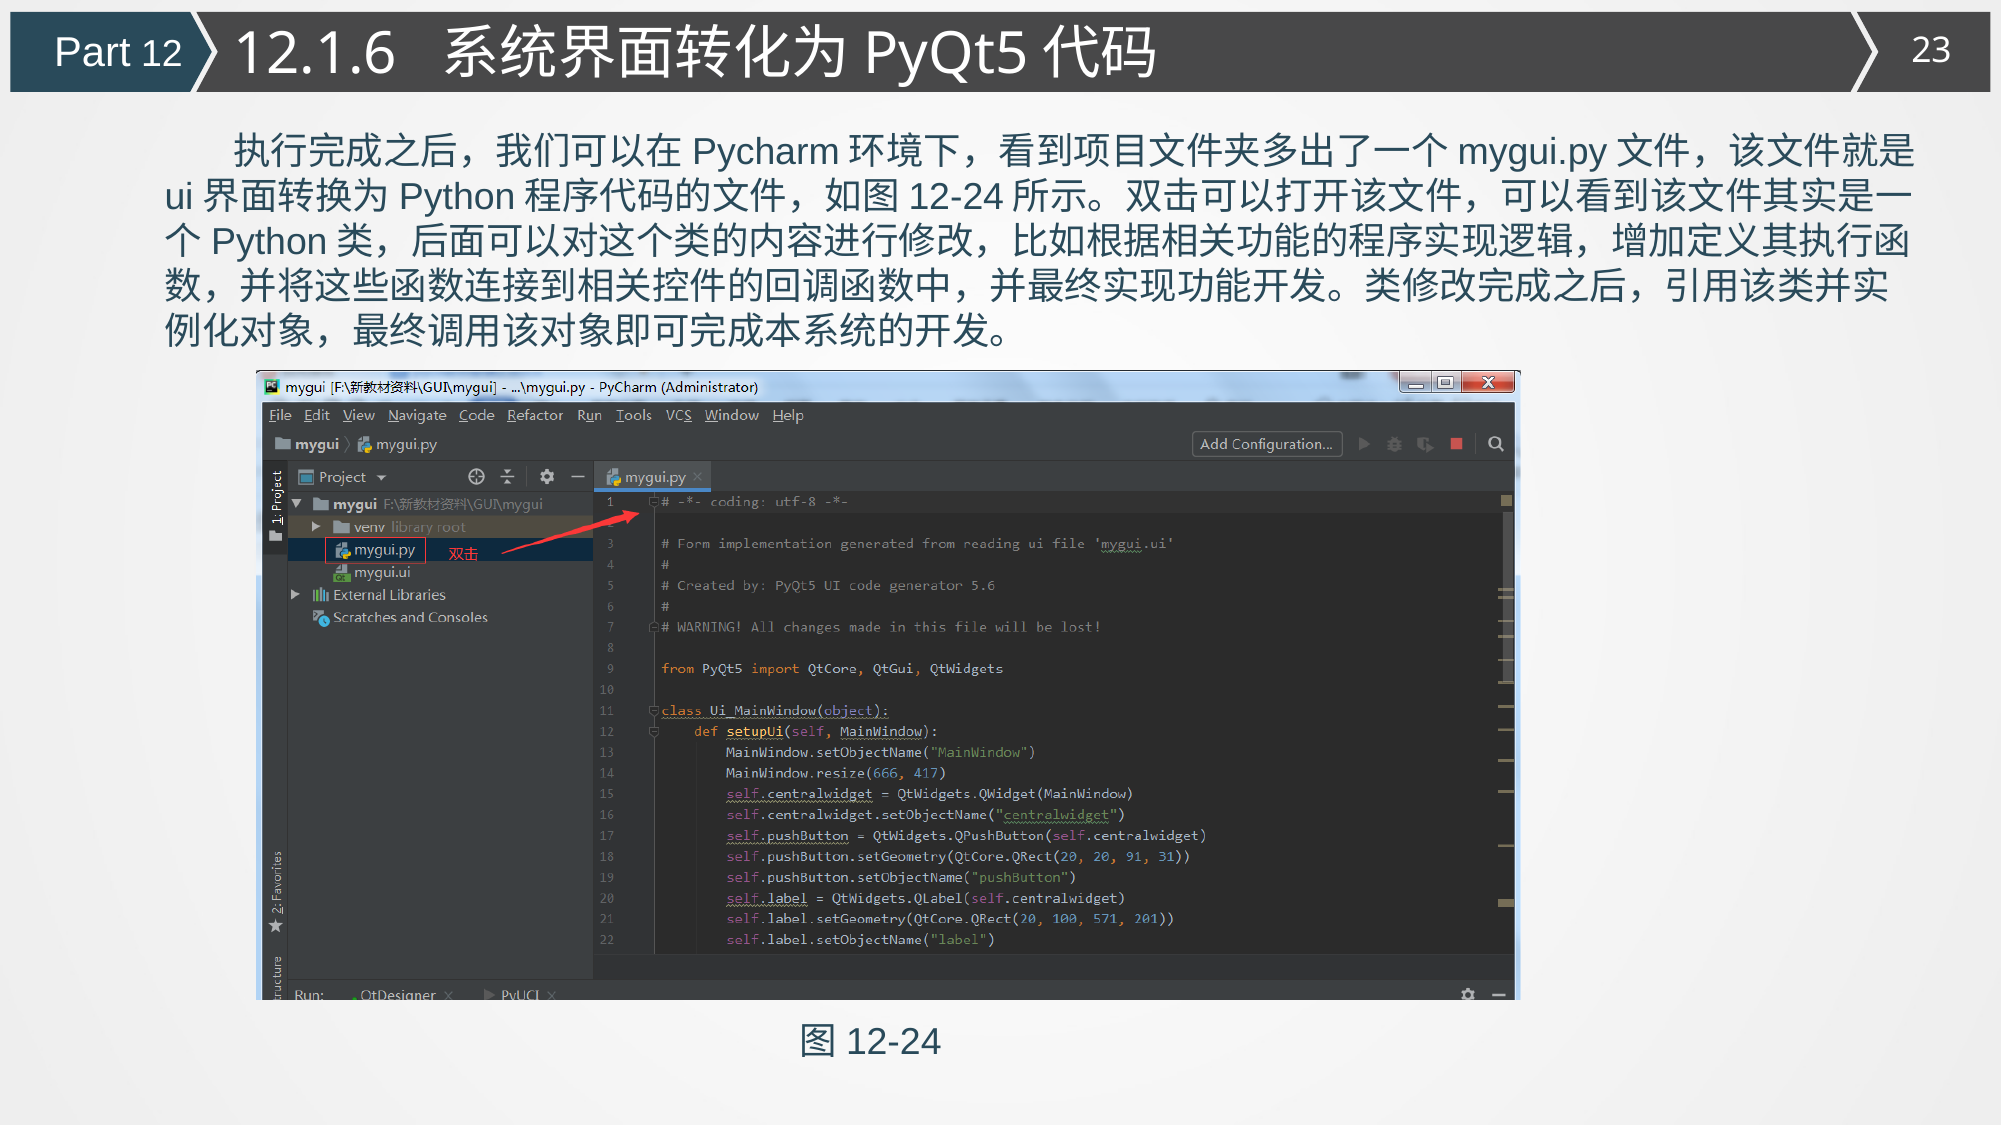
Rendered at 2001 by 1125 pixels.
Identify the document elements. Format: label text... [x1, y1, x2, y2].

text_box 图12-24 [784, 1009, 957, 1070]
text_box 执行完成之后，我们可以在Pycharm环境下，看到项目文件夹多出了一个mygui.py文件，该文件就是ui界面转换为Python程序代码的文件，如图12-24所示。双击可以打开该文件，可以看到该文件其实是一个Python类，后面可以对这个类的内容进行修改，比如根据相关功能的程序实现逻辑，增加定义其执行函数，并将这些函数连接到相关控件的回调函数中，并最终实现功能开发。类修改完成之后，引用该类并实例化对象，最终调用该对象即可完成本系统的开发。 [149, 119, 1938, 359]
text_box Part 12 [22, 17, 198, 83]
text_box 12.1.6 系统界面转化为PyQt5代码 [218, 7, 1780, 93]
picture [0, 0, 2001, 1125]
